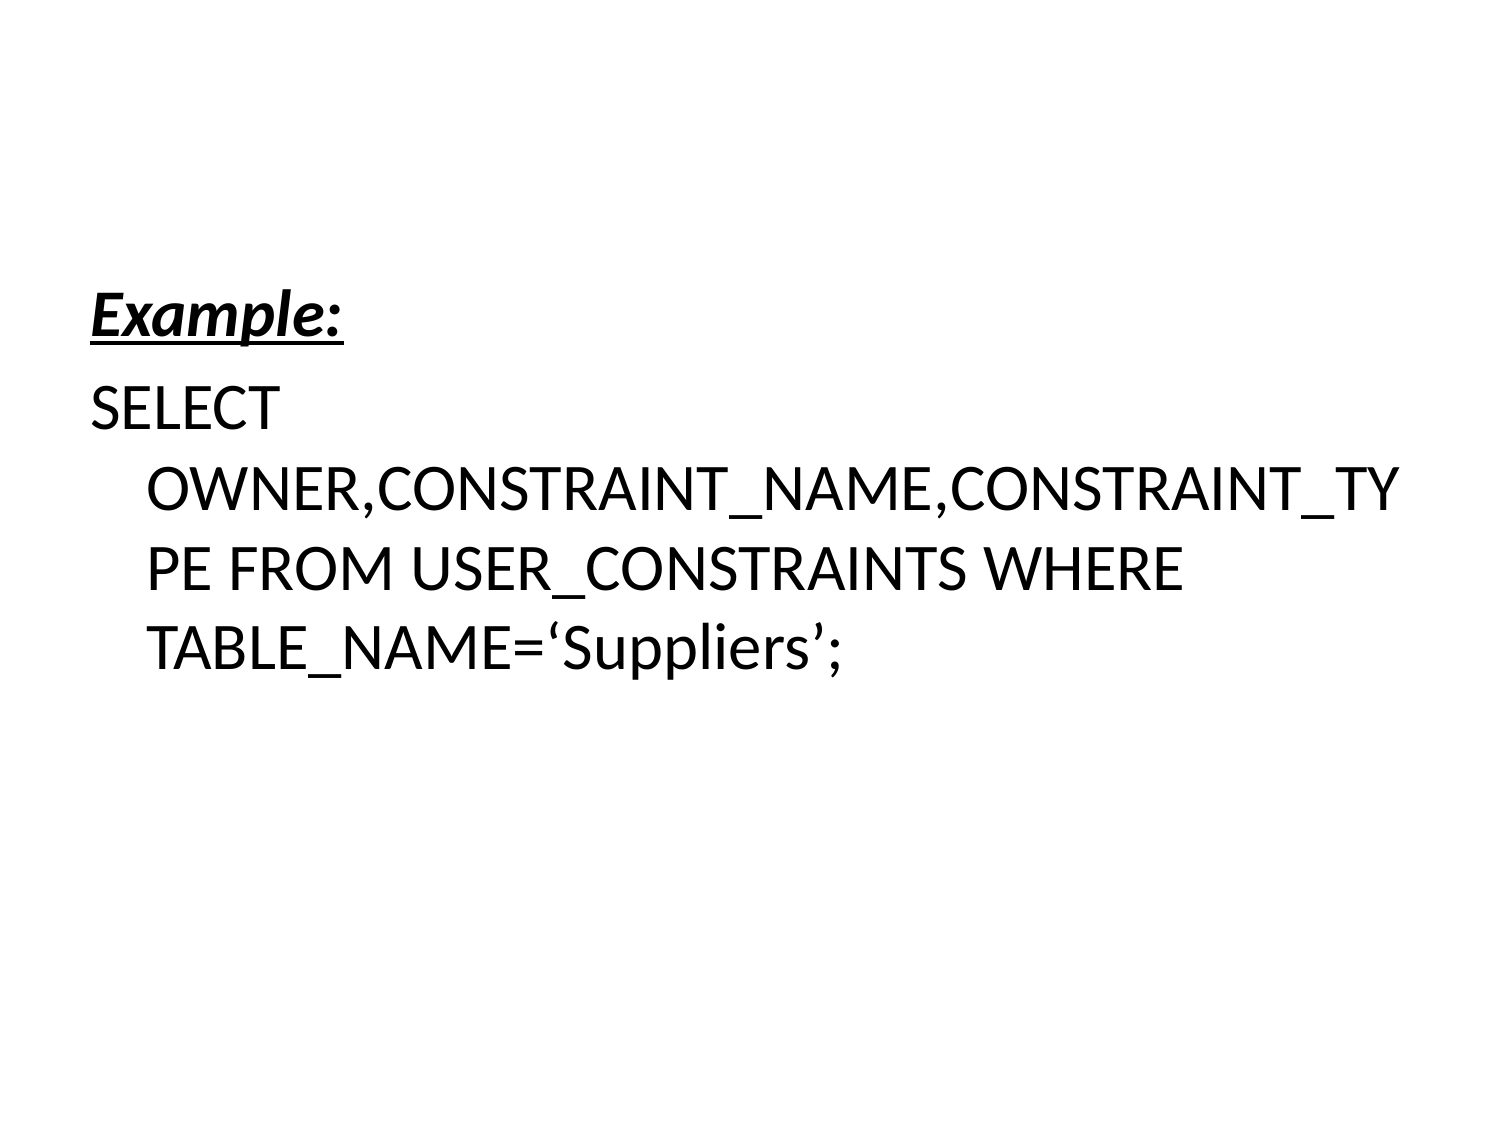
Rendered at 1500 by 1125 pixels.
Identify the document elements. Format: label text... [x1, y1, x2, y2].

list Example: SELECT OWNER,CONSTRAINT_NAME,CONSTRAINT_TYPE FROM USER_CONSTRAINTS WHERE TABLE_NAME=‘Suppliers’; [75, 262, 1425, 1005]
